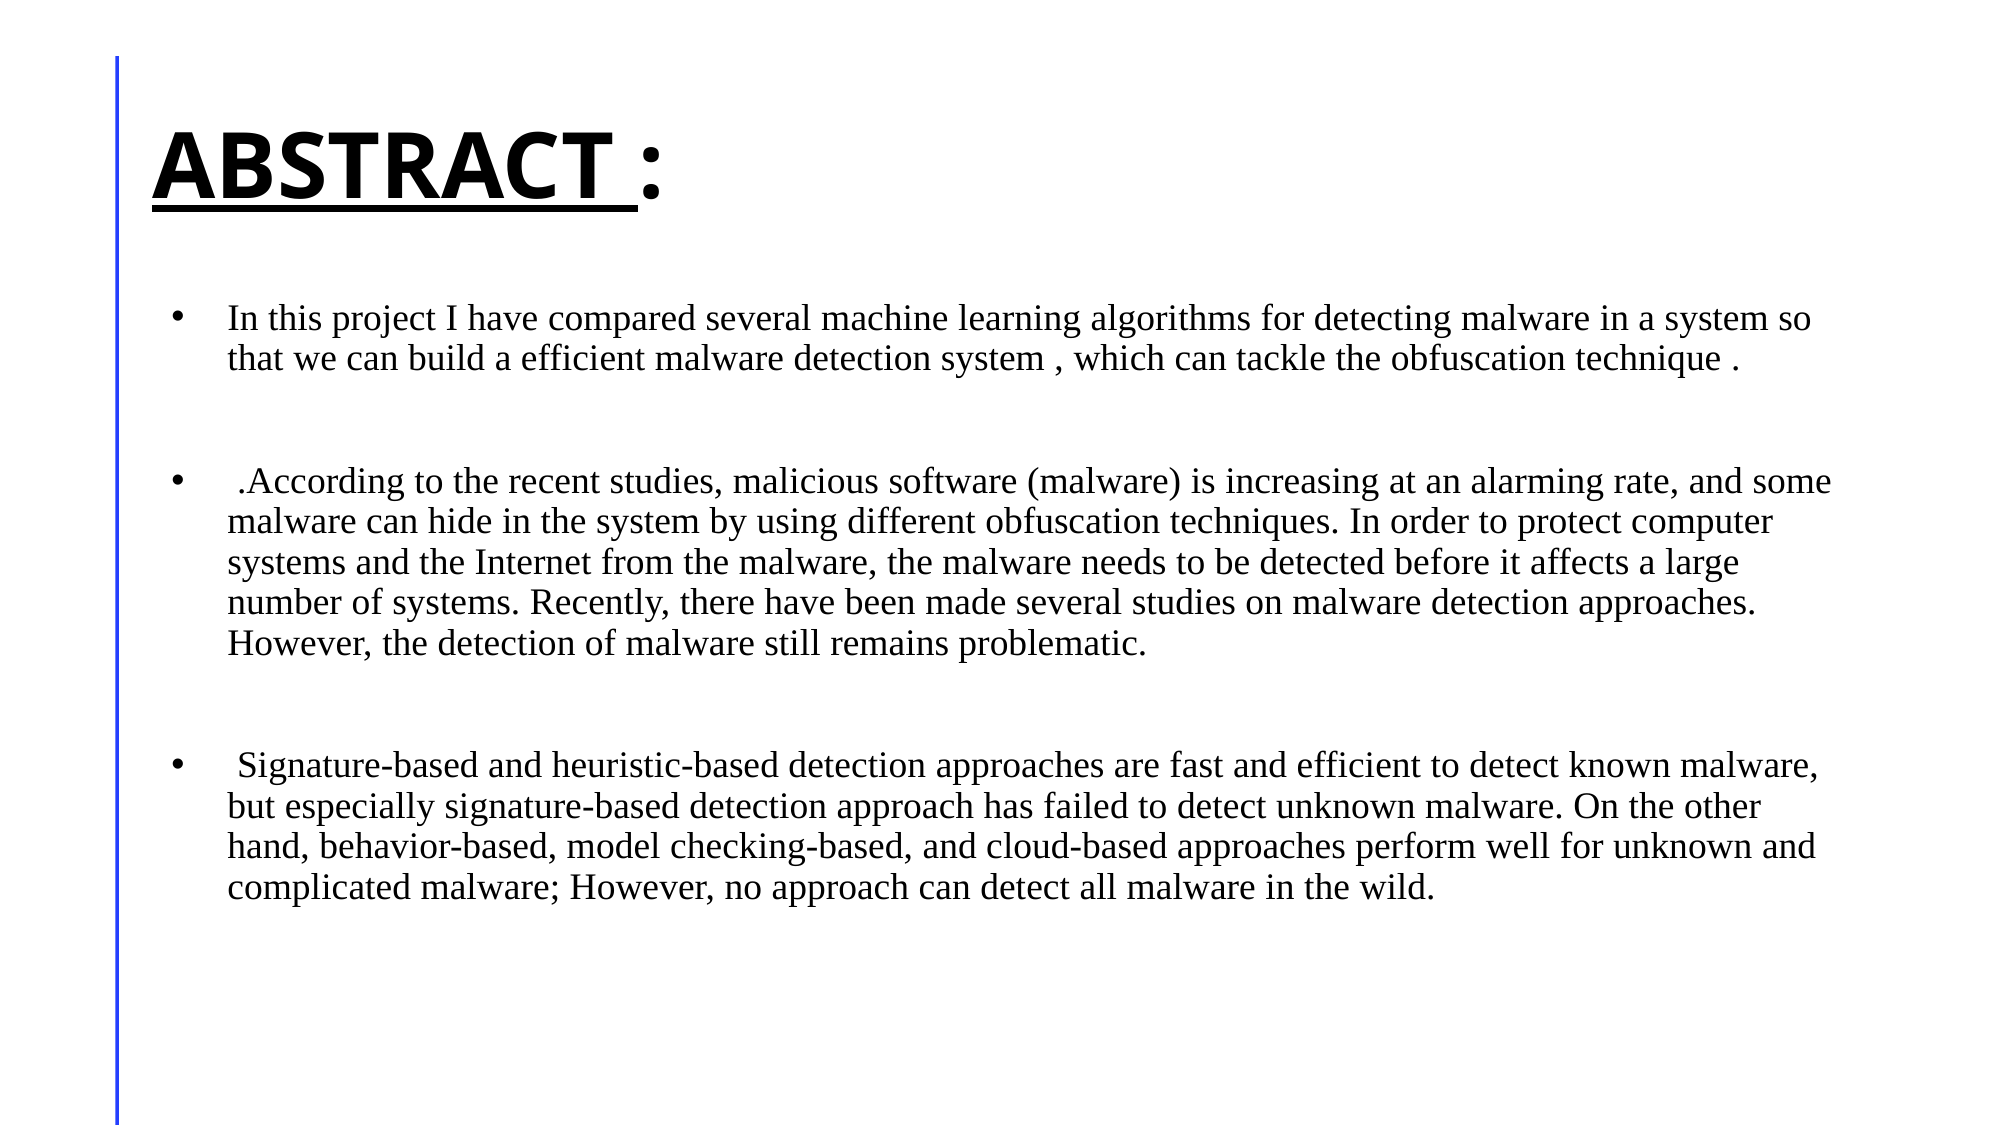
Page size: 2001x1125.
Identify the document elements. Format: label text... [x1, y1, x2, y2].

list In this project I have compared several machine learning algorithms for detecting malware in a system so that we can build a efficient malware detection system , which can tackle the obfuscation technique . .According to the recent studies, malicious software (malware) is increasing at an alarming rate, and some malware can hide in the system by using different obfuscation techniques. In order to protect computer systems and the Internet from the malware, the malware needs to be detected before it affects a large number of systems. Recently, there have been made several studies on malware detection approaches. However, the detection of malware still remains problematic. Signature-based and heuristic-based detection approaches are fast and efficient to detect known malware, but especially signature-based detection approach has failed to detect unknown malware. On the other hand, behavior-based, model checking-based, and cloud-based approaches perform well for unknown and complicated malware; However, no approach can detect all malware in the wild. [137, 234, 1863, 949]
title ABSTRACT : [137, 59, 1863, 234]
